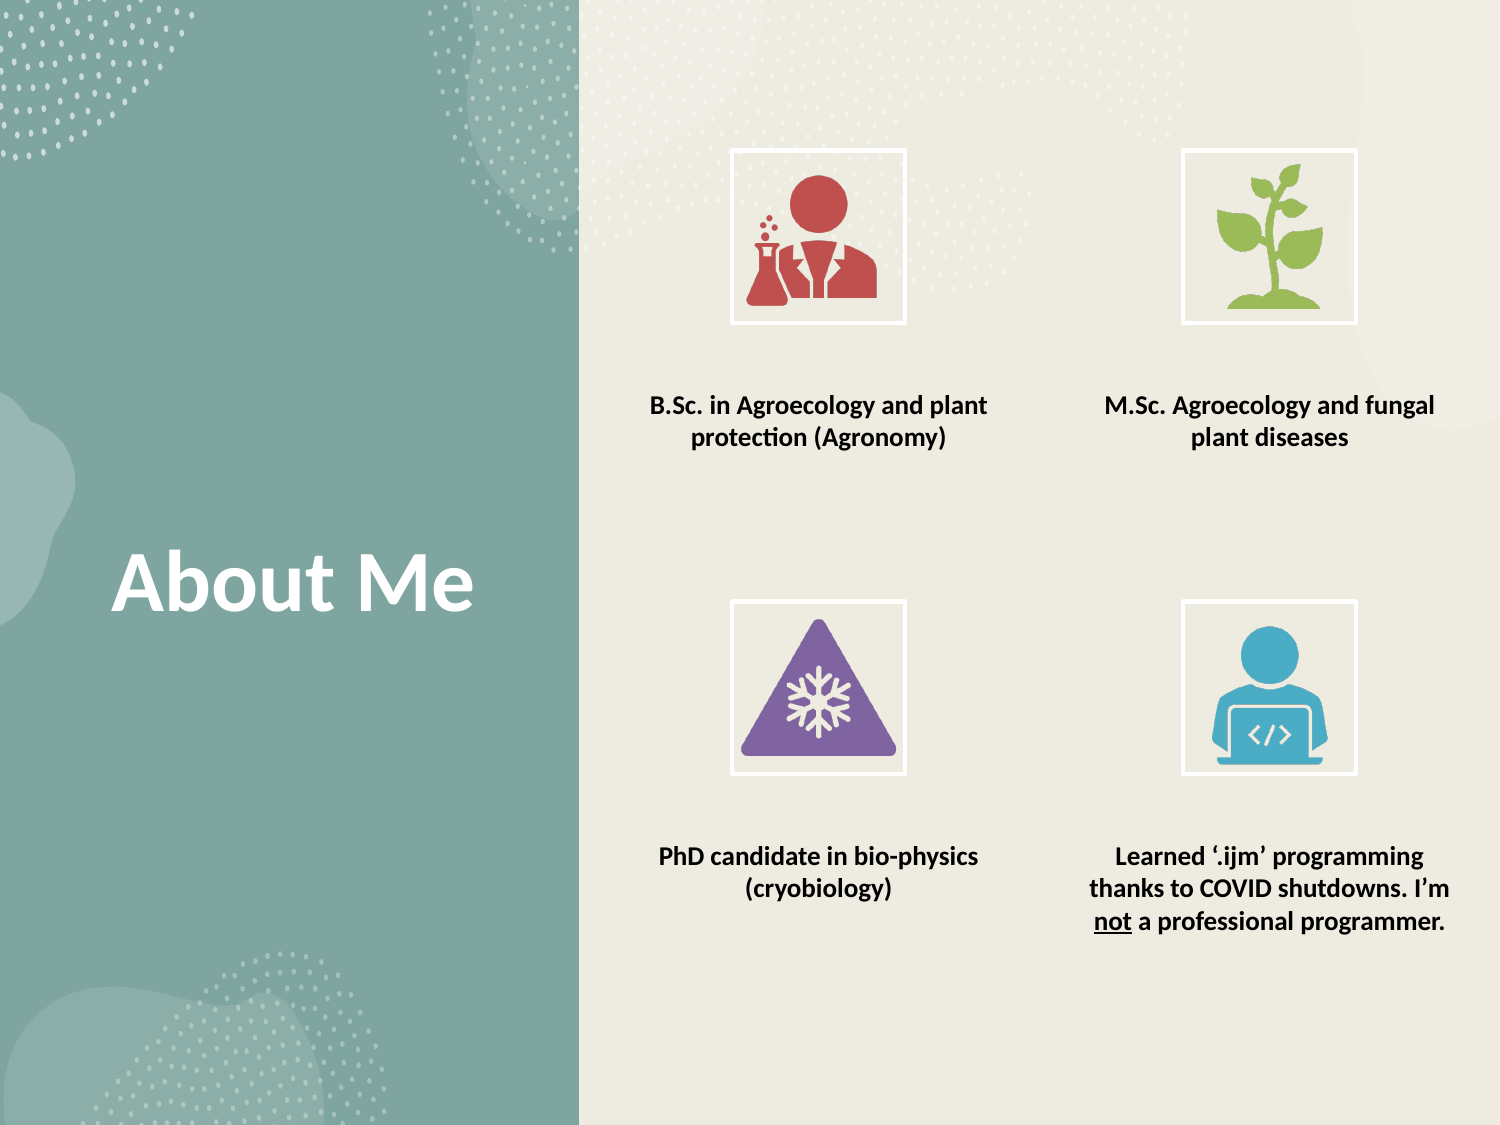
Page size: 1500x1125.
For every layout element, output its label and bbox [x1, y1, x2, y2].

text_box [626, 150, 1462, 957]
text_box [0, 0, 1500, 1125]
